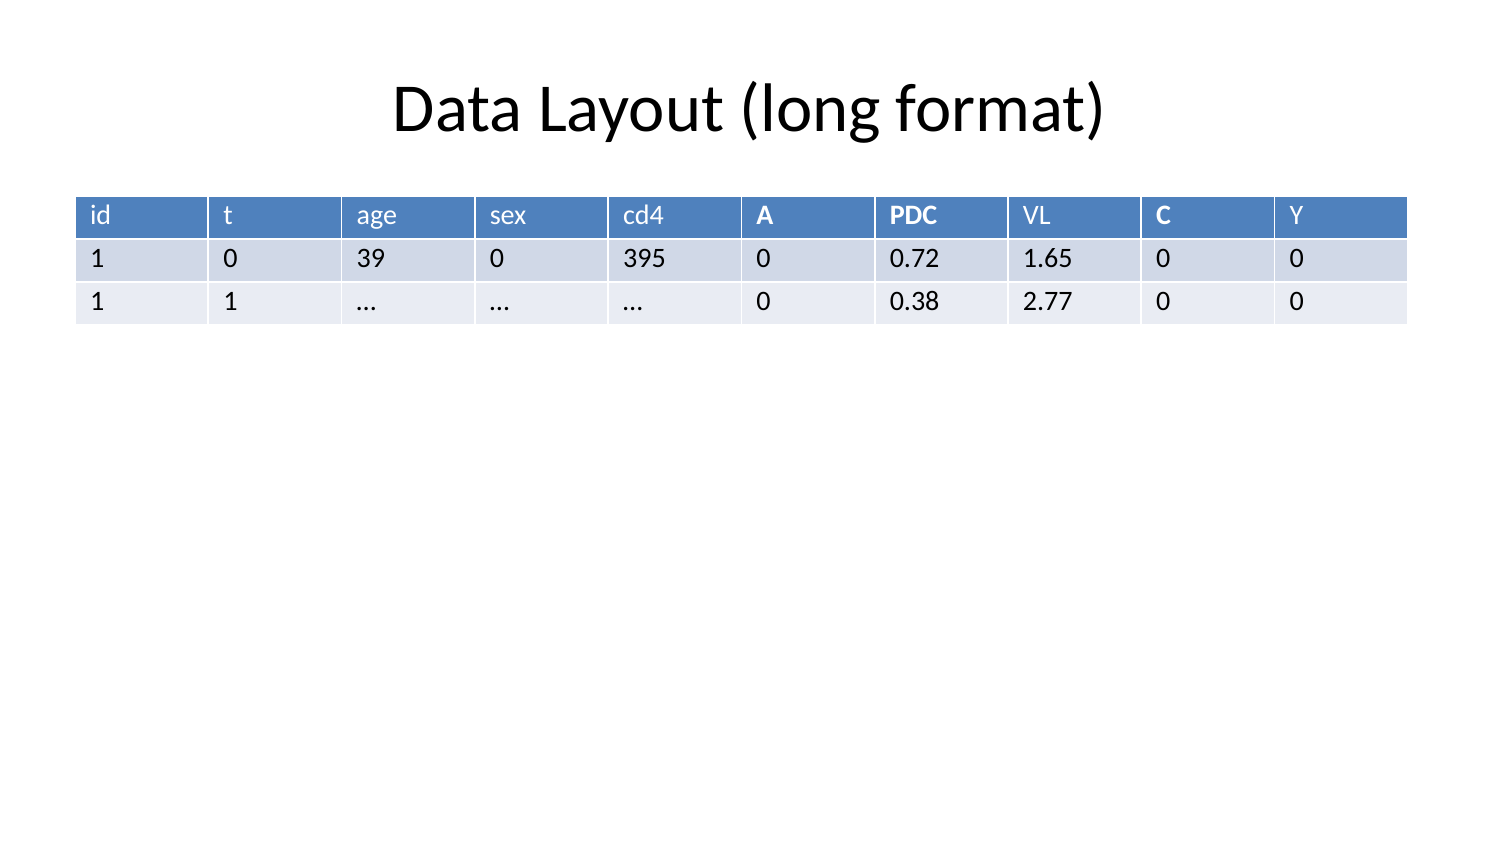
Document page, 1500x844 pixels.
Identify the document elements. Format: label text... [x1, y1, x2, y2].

table_header VL [1009, 197, 1140, 238]
table_cell 2.77 [1009, 283, 1140, 324]
table_cell 0.72 [876, 240, 1007, 281]
table_header Y [1275, 197, 1407, 238]
table_header id [76, 197, 207, 238]
table_cell 0 [209, 240, 341, 281]
table_cell 0 [742, 240, 874, 281]
table_cell 395 [609, 240, 741, 281]
table_cell 1 [76, 283, 207, 324]
table_cell 1 [76, 240, 207, 281]
table_cell … [476, 283, 607, 324]
table_header A [742, 197, 874, 238]
table_cell 0 [476, 240, 607, 281]
table_cell 0.38 [876, 283, 1007, 324]
table_cell 1 [209, 283, 341, 324]
table_cell 0 [1142, 283, 1274, 324]
table_cell 0 [1142, 240, 1274, 281]
table_cell … [609, 283, 741, 324]
table_cell … [342, 283, 474, 324]
table_cell 1.65 [1009, 240, 1140, 281]
table_header PDC [876, 197, 1007, 238]
table_cell 0 [1275, 240, 1407, 281]
table_header C [1142, 197, 1274, 238]
table_header cd4 [609, 197, 741, 238]
table_cell 0 [1275, 283, 1407, 324]
table_cell 0 [742, 283, 874, 324]
table_header age [342, 197, 474, 238]
table_cell 39 [342, 240, 474, 281]
table_header t [209, 197, 341, 238]
table_header sex [476, 197, 607, 238]
title Data Layout (long format) [75, 33, 1425, 175]
